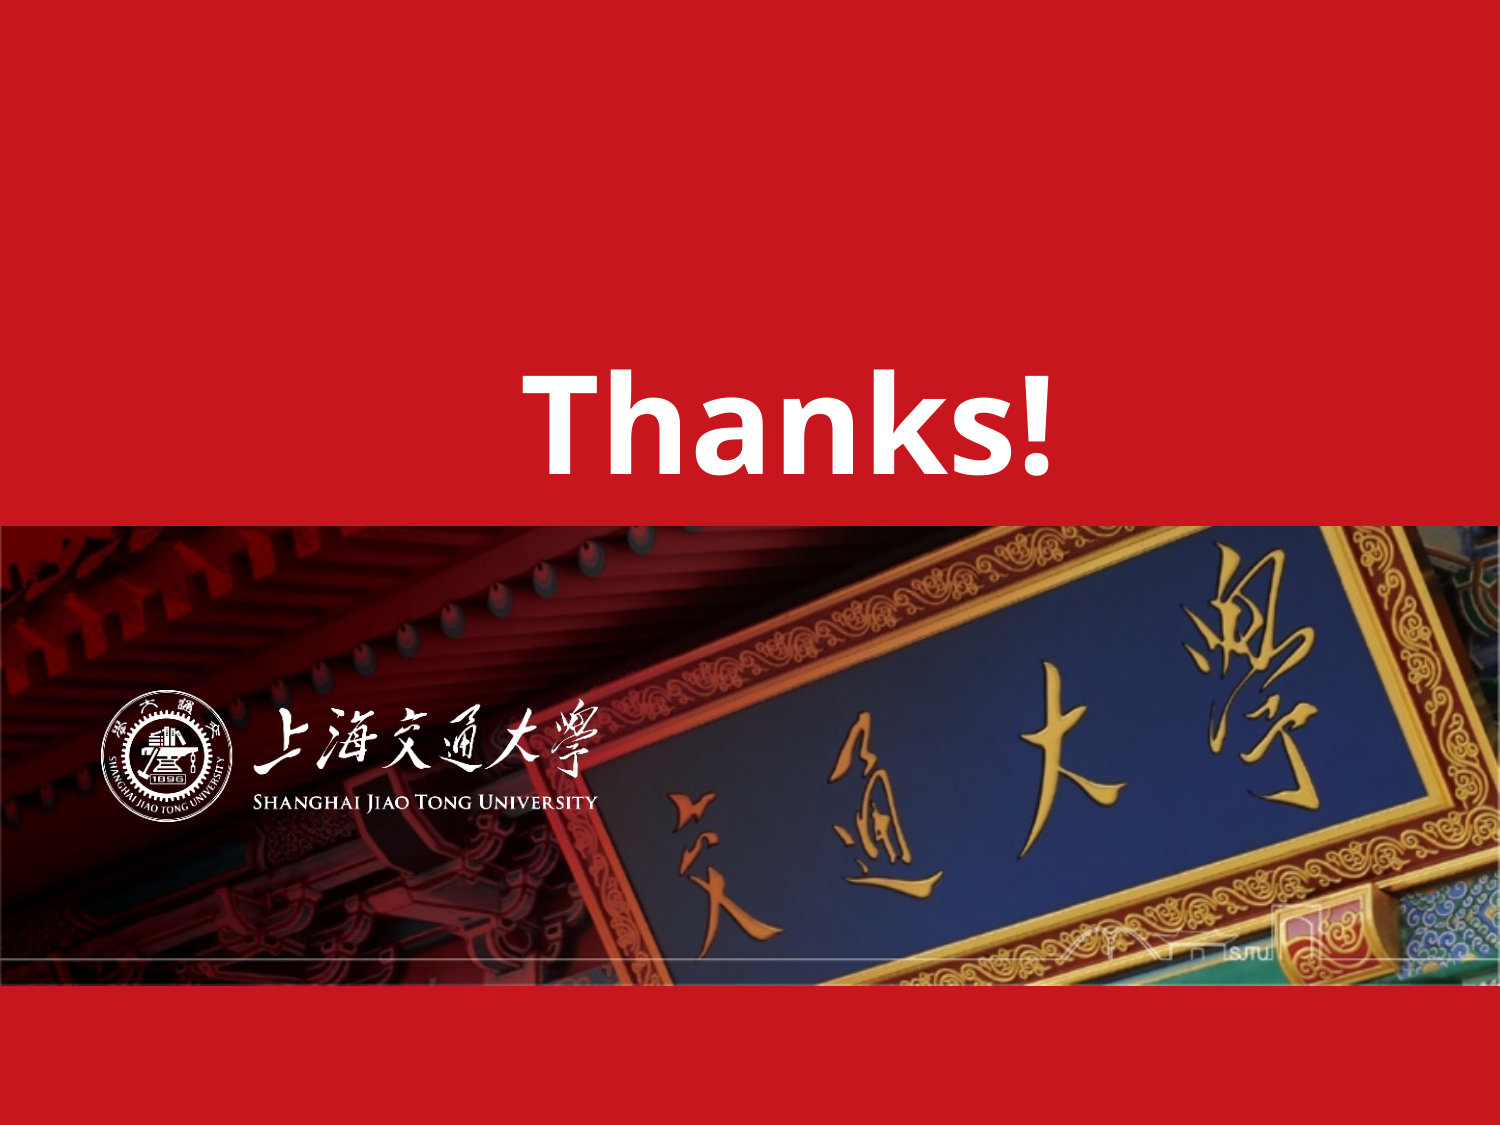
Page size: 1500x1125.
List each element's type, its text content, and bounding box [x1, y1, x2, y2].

picture [0, 526, 1500, 986]
text_box Thanks! [506, 329, 1072, 509]
